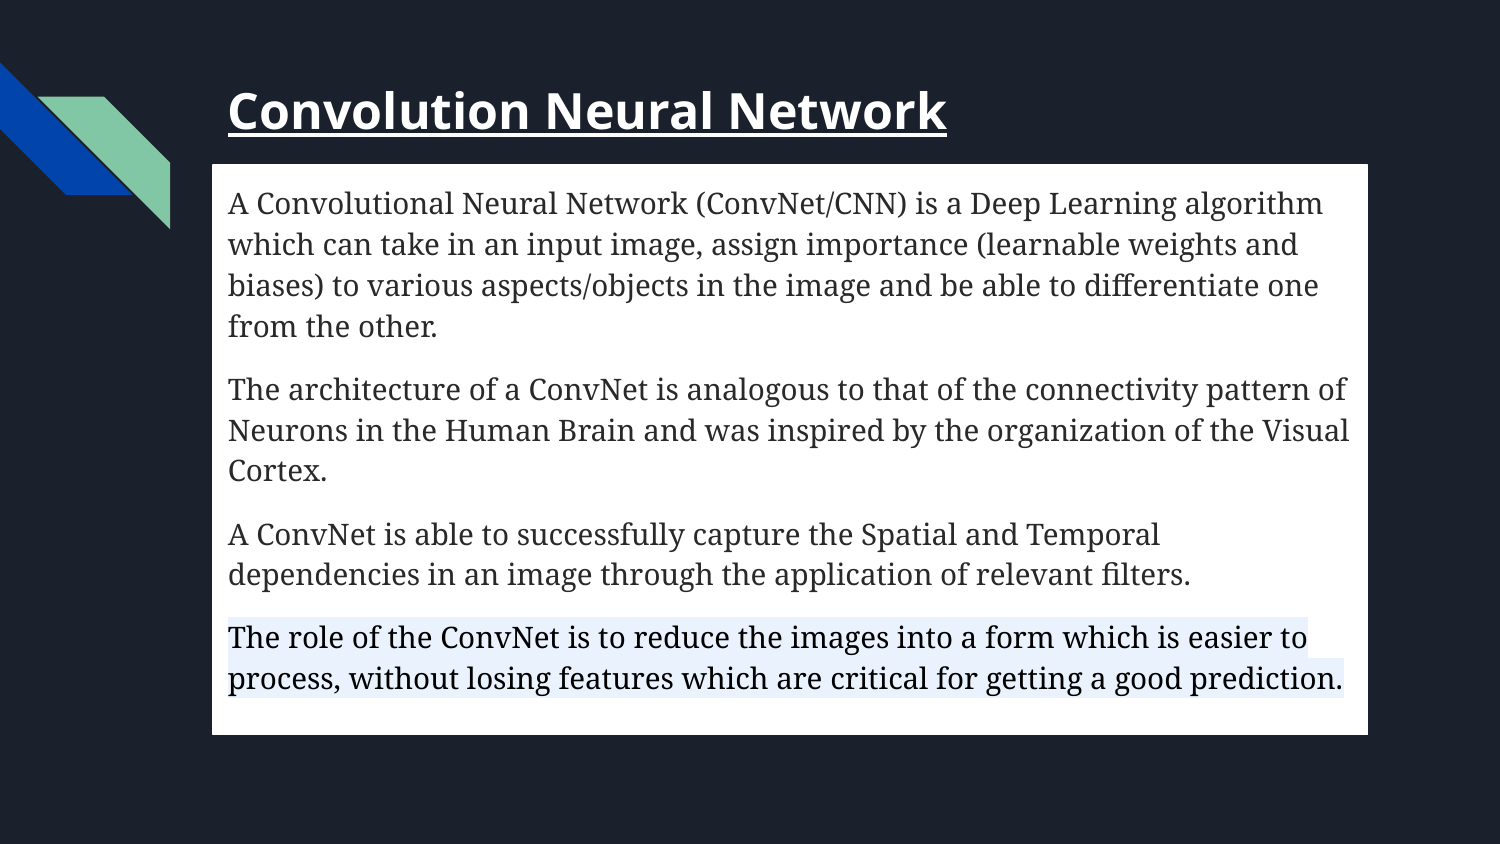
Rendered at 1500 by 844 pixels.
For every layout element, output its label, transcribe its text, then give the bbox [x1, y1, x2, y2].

title Convolution Neural Network [212, 64, 1368, 164]
list A Convolutional Neural Network (ConvNet/CNN) is a Deep Learning algorithm which can take in an input image, assign importance (learnable weights and biases) to various aspects/objects in the image and be able to differentiate one from the other. The architecture of a ConvNet is analogous to that of the connectivity pattern of Neurons in the Human Brain and was inspired by the organization of the Visual Cortex. A ConvNet is able to successfully capture the Spatial and Temporal dependencies in an image through the application of relevant filters. The role of the ConvNet is to reduce the images into a form which is easier to process, without losing features which are critical for getting a good prediction. [212, 164, 1368, 735]
